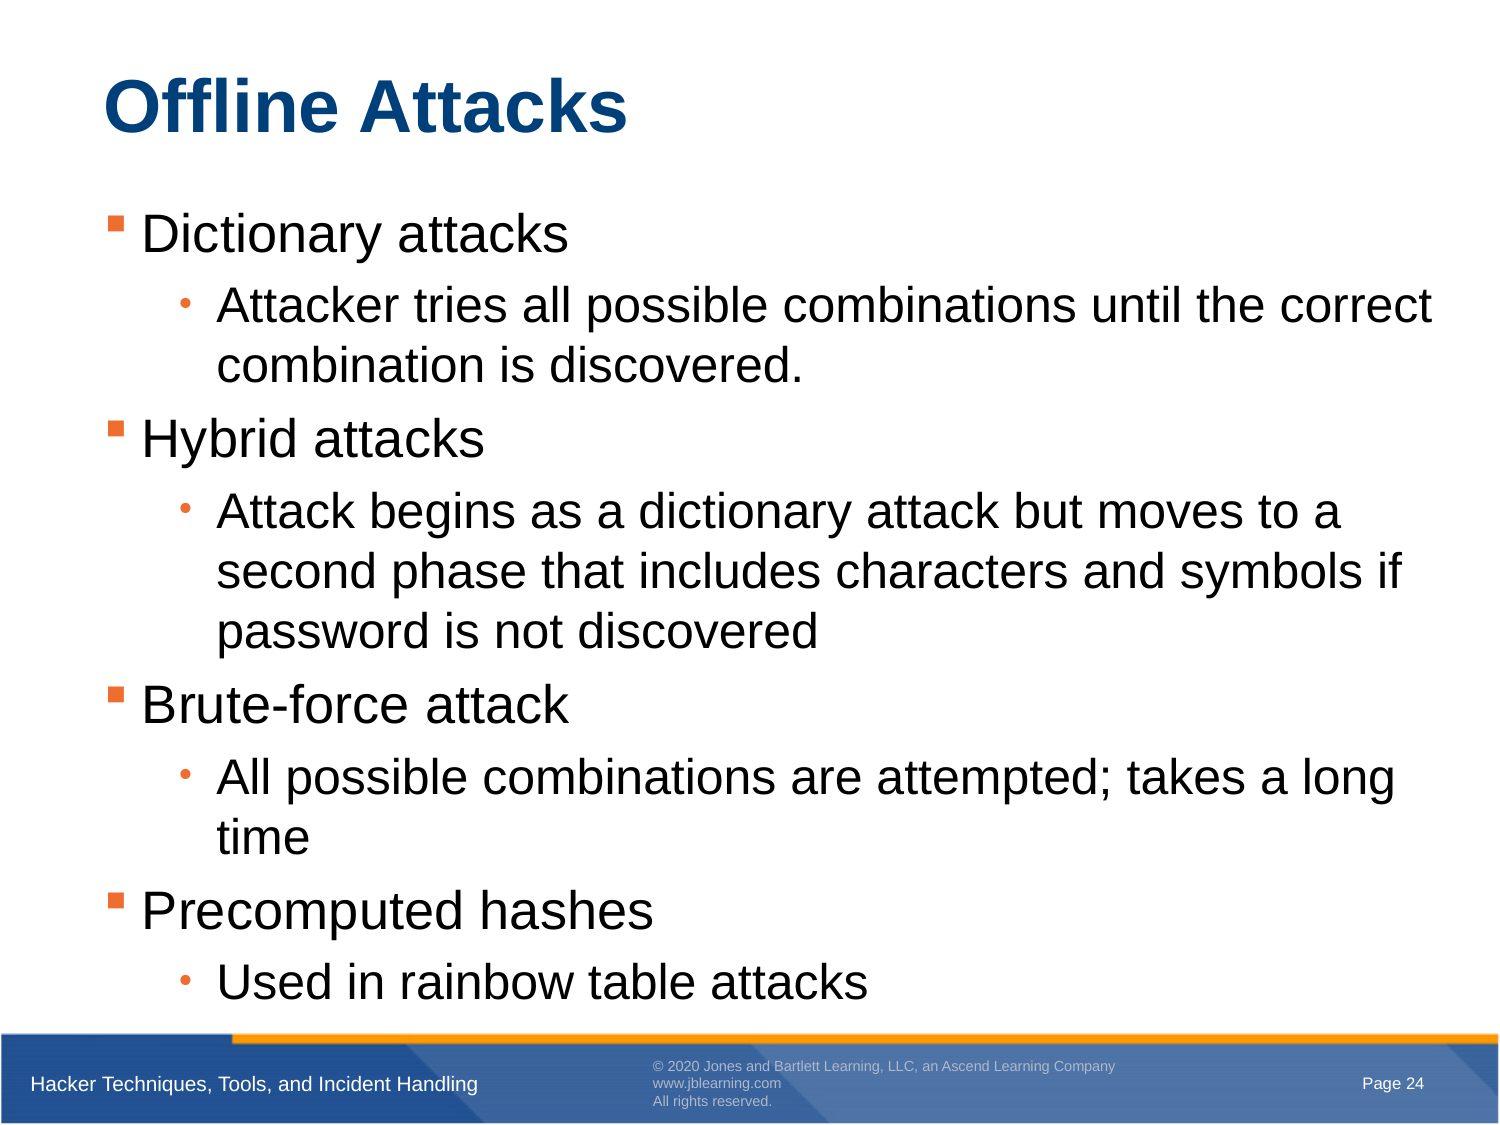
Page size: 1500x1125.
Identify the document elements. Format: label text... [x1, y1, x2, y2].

picture [0, 1032, 1500, 1125]
list Dictionary attacks Attacker tries all possible combinations until the correct combination is discovered. Hybrid attacks Attack begins as a dictionary attack but moves to a second phase that includes characters and symbols if password is not discovered Brute-force attack All possible combinations are attempted; takes a long time Precomputed hashes Used in rainbow table attacks [88, 190, 1451, 954]
title Offline Attacks [88, 49, 1451, 190]
